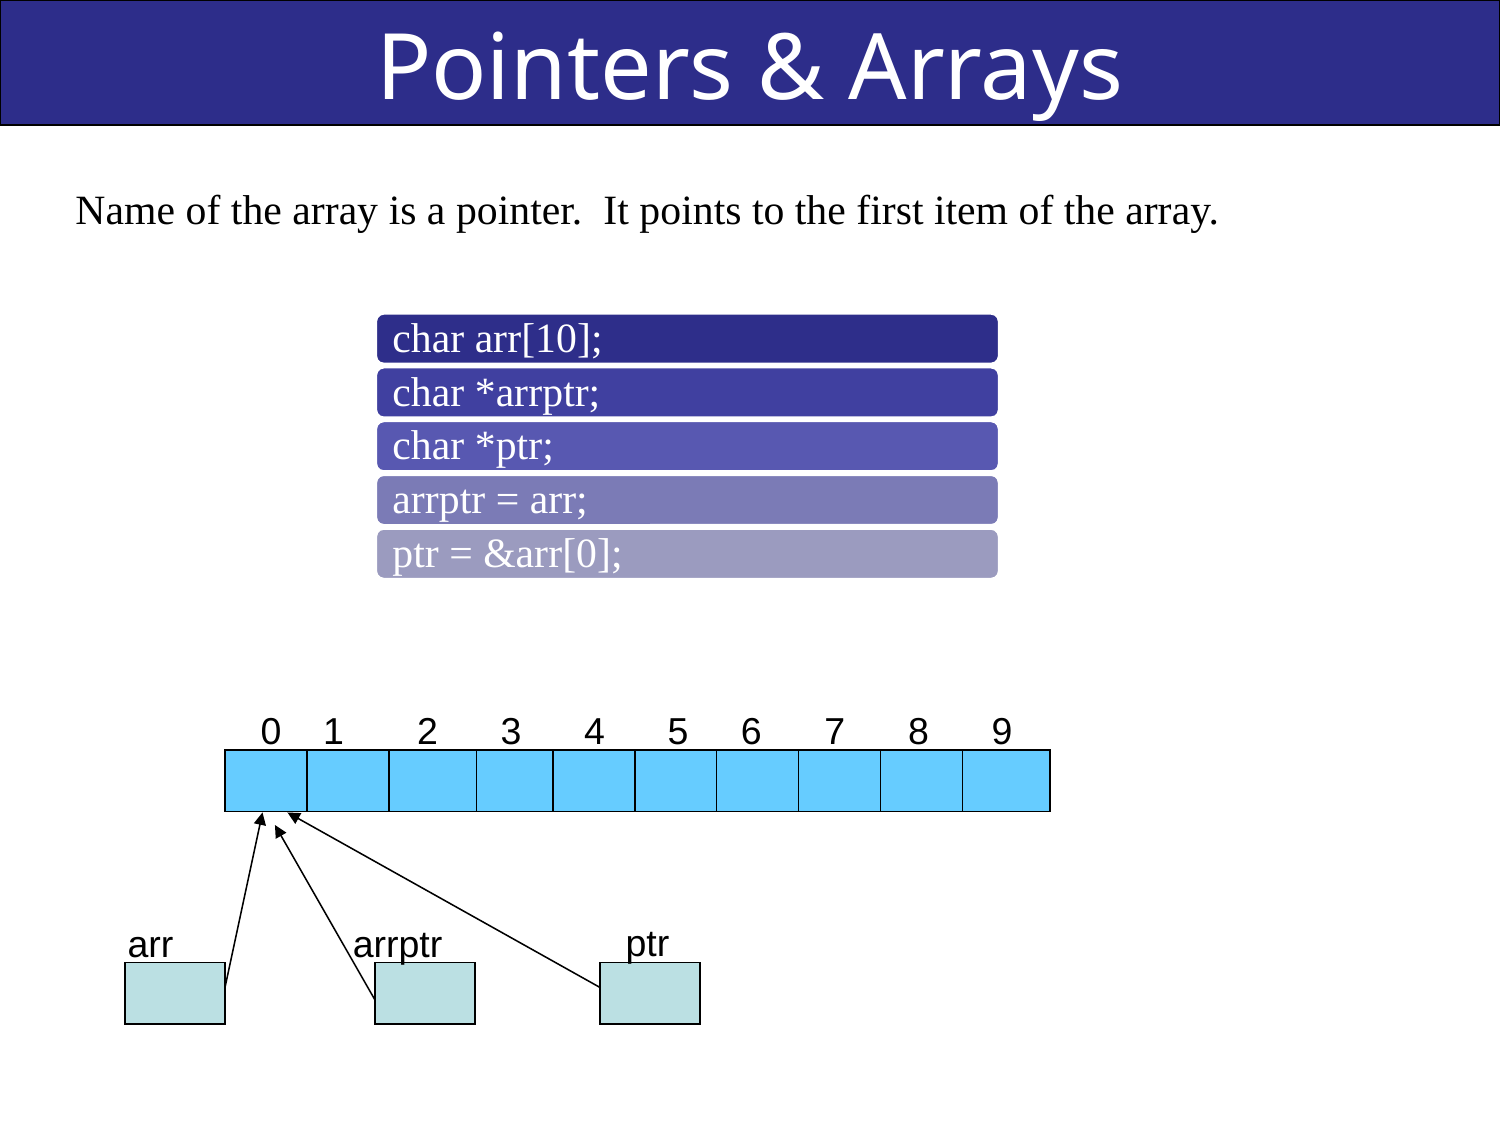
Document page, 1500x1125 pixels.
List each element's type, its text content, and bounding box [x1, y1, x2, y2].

text_box [224, 812, 266, 988]
text_box [634, 760, 716, 812]
text_box 0 1 2 3 4 5 6 7 8 9 [224, 699, 1063, 760]
text_box [287, 812, 601, 988]
text_box [306, 760, 388, 812]
text_box [477, 760, 552, 812]
text_box ptr [610, 911, 685, 971]
text_box [552, 760, 634, 812]
list Name of the array is a pointer. It points to the first item of the array. [60, 174, 1373, 325]
text_box [125, 962, 225, 1025]
text_box [375, 962, 475, 1025]
text_box [716, 760, 798, 812]
text_box [388, 760, 477, 812]
text_box [224, 760, 306, 812]
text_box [374, 312, 1001, 581]
text_box [274, 825, 376, 1001]
title Pointers & Arrays [0, 0, 1500, 126]
text_box [962, 760, 1050, 812]
text_box [798, 760, 880, 812]
text_box arrptr [338, 912, 458, 973]
text_box [880, 760, 962, 812]
text_box [600, 962, 700, 1025]
text_box arr [113, 912, 189, 973]
